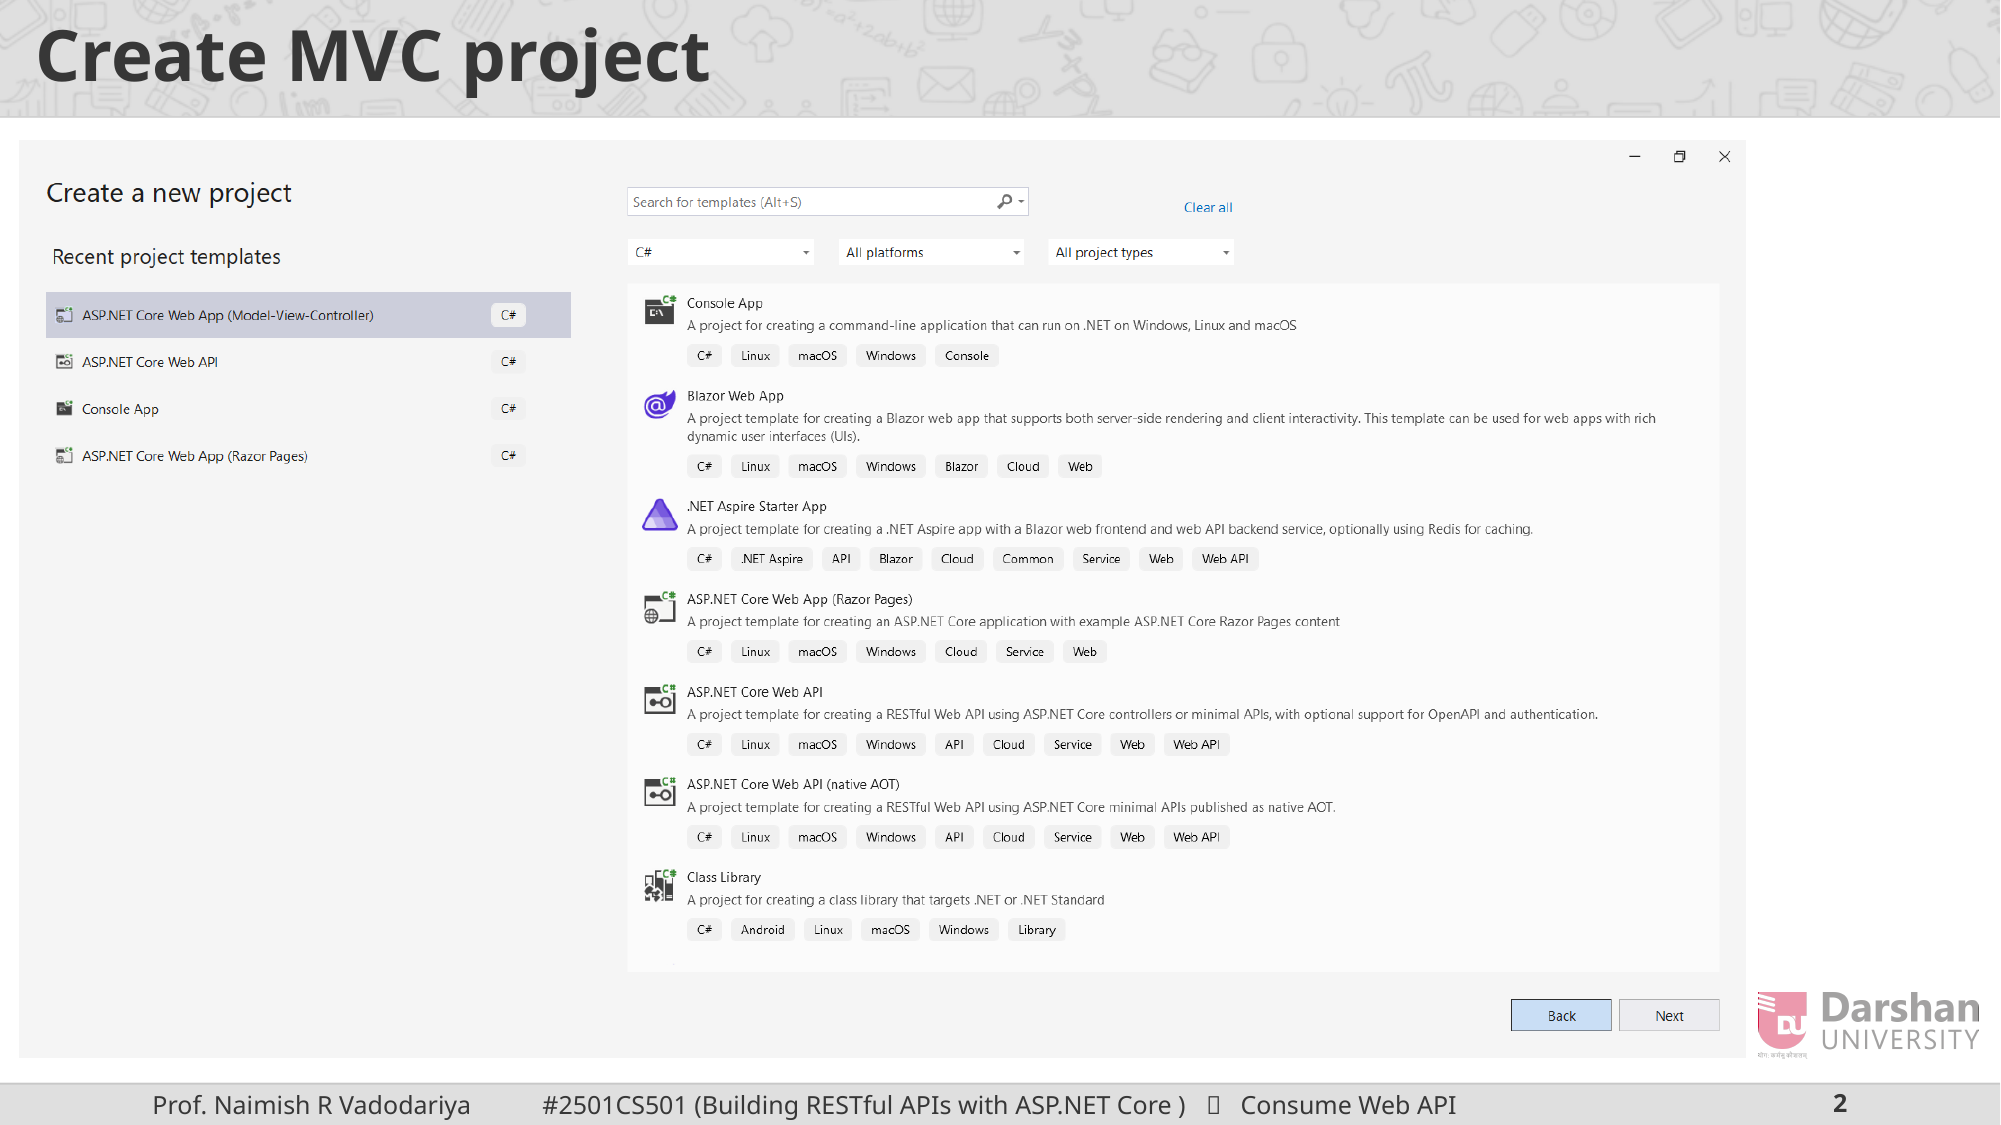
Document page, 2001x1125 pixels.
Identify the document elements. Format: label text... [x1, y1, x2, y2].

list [19, 140, 1746, 1058]
title Create MVC project [0, 0, 2000, 117]
